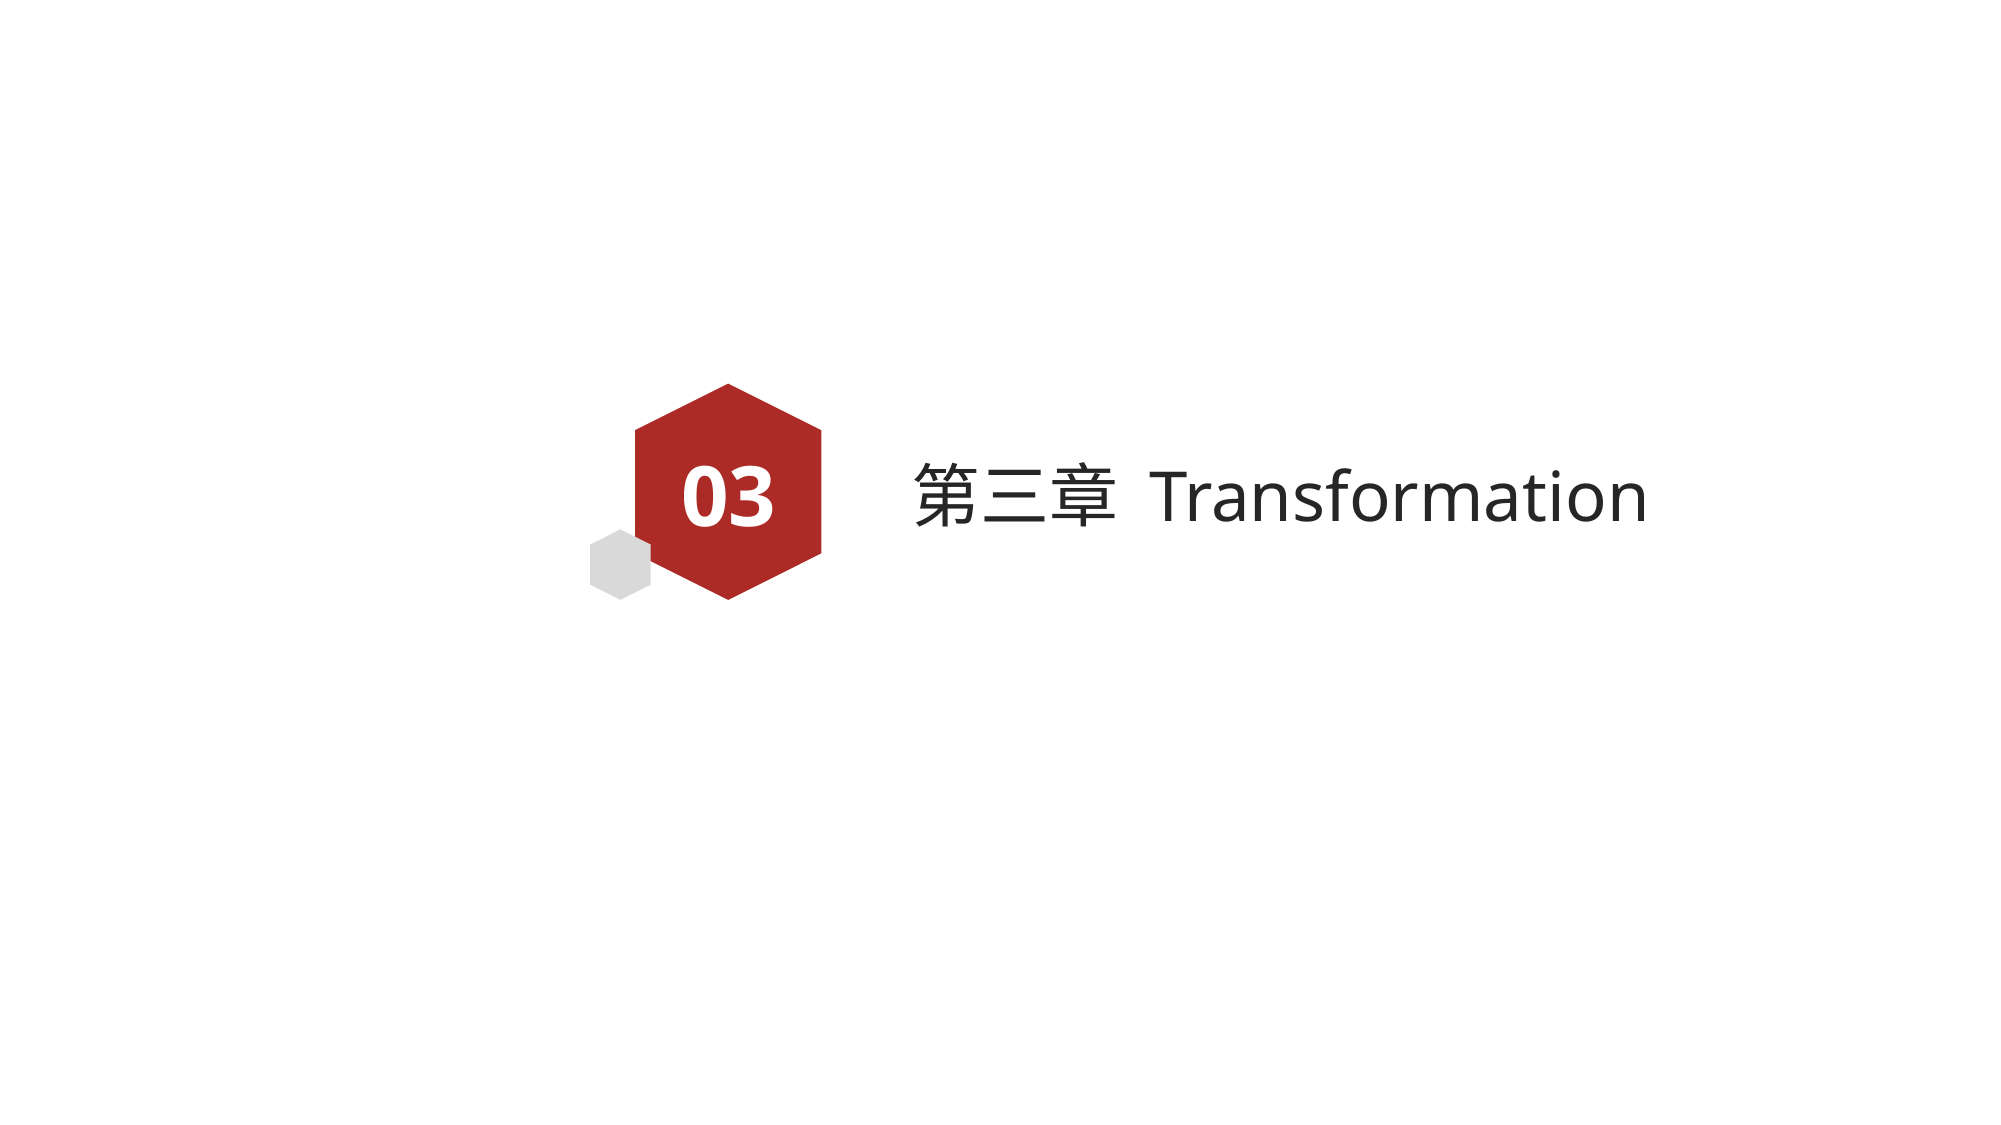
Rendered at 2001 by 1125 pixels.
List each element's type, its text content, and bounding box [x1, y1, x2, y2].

list 03 [636, 404, 822, 594]
title 第三章 Transformation [896, 454, 2000, 545]
